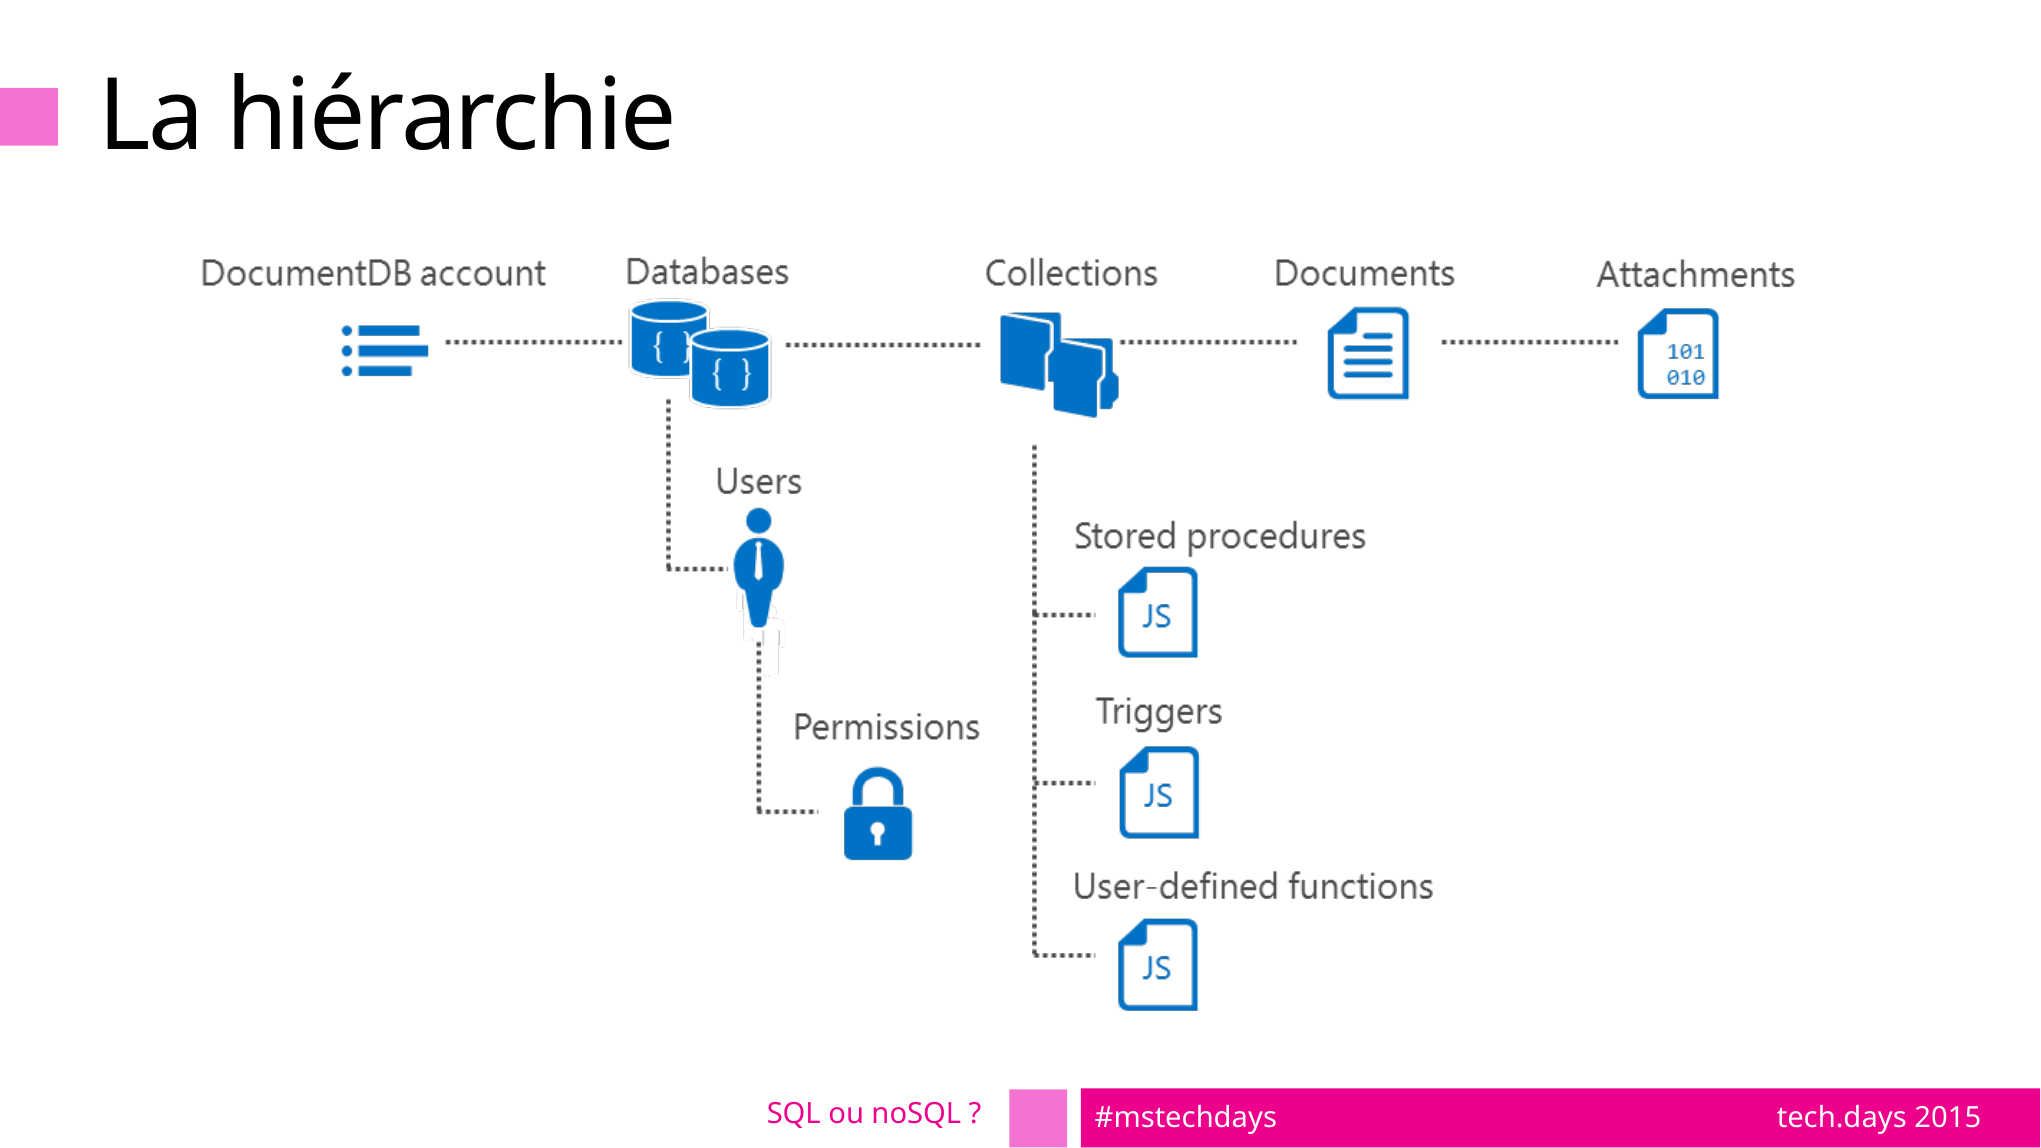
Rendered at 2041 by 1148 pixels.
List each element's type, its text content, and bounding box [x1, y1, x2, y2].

picture [156, 221, 1843, 1021]
list SQL ou noSQL ? [98, 1091, 997, 1142]
title La hiérarchie [45, 48, 1996, 146]
